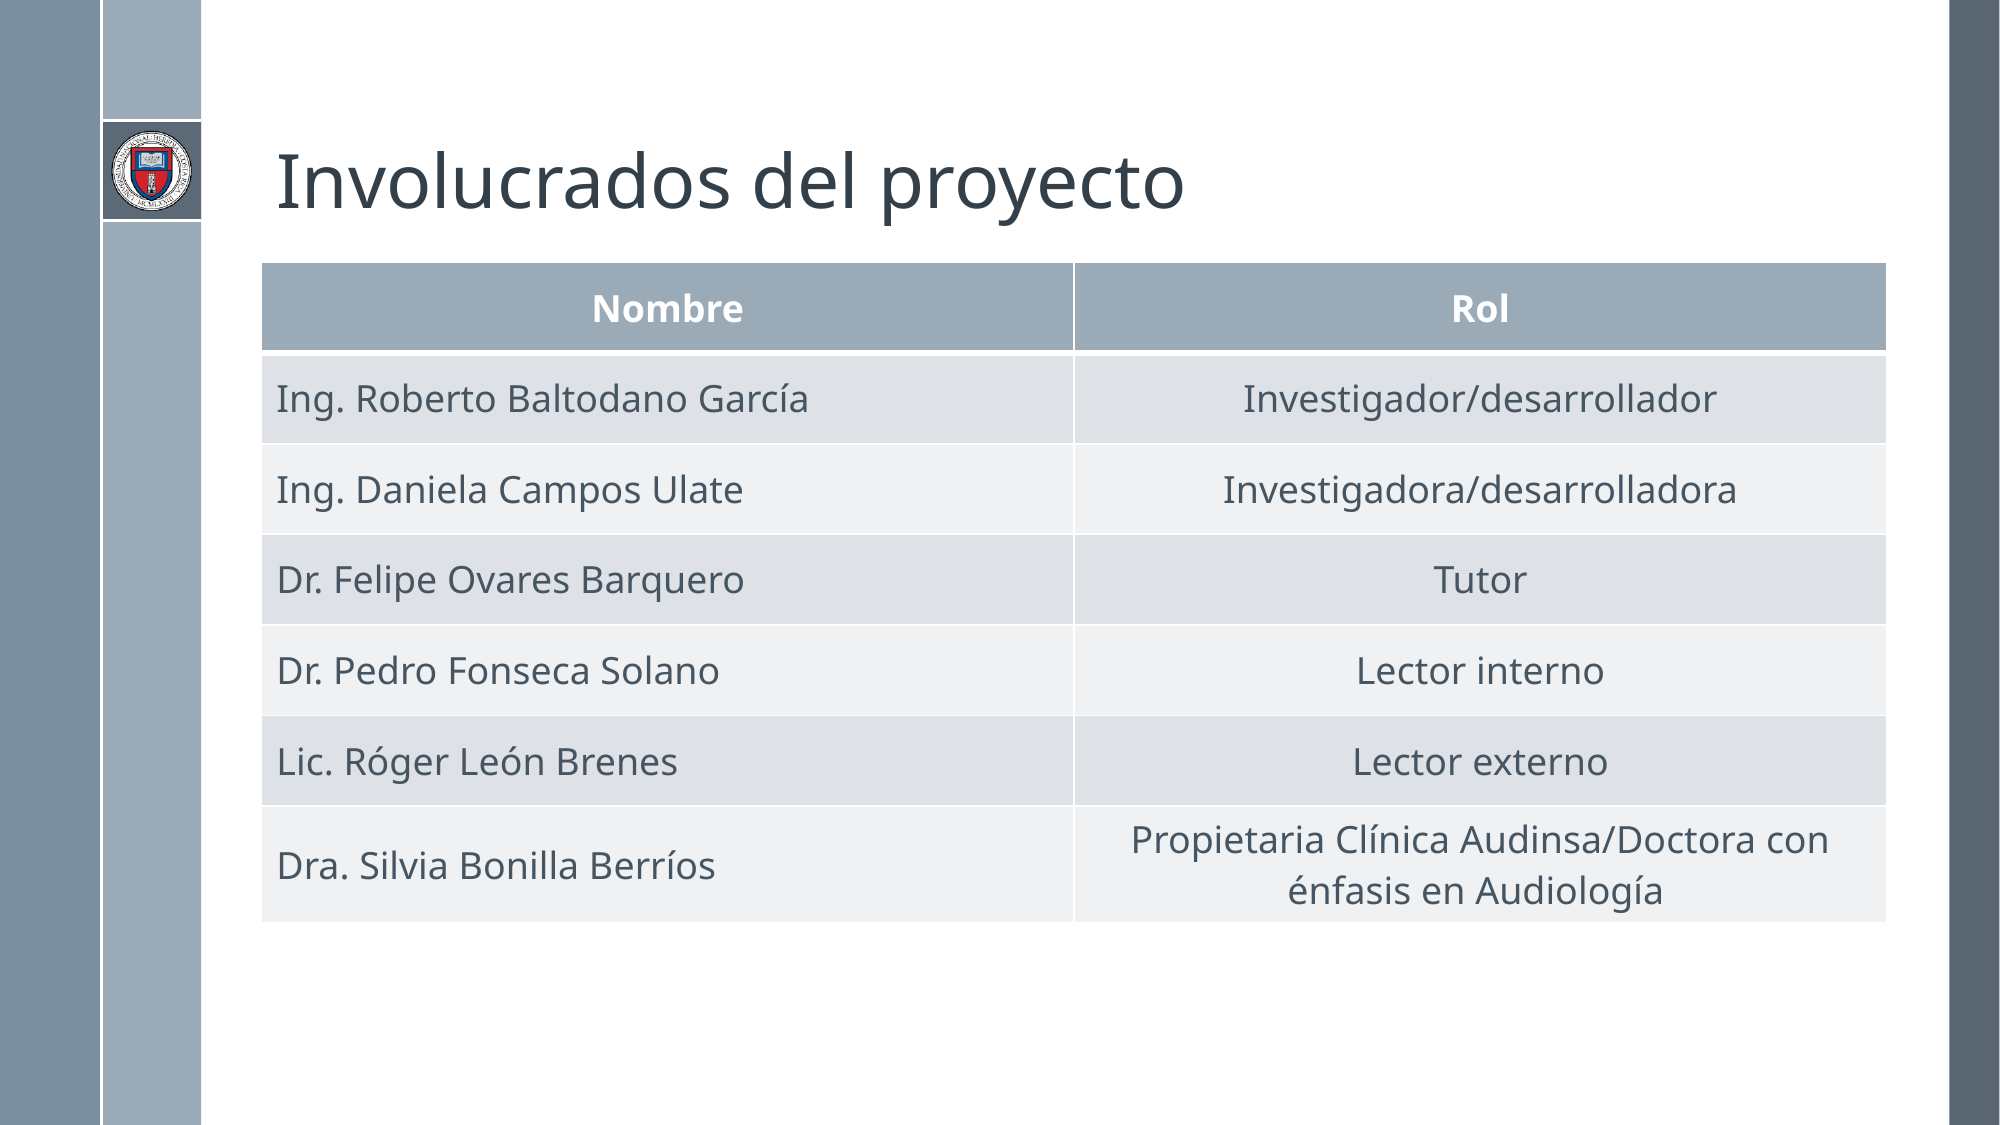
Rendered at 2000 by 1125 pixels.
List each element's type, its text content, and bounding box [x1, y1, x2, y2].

table_cell Ing. Roberto Baltodano García [262, 356, 1073, 443]
table_cell Investigador/desarrollador [1075, 356, 1886, 443]
table_cell Dr. Felipe Ovares Barquero [262, 535, 1073, 624]
table_cell Dr. Pedro Fonseca Solano [262, 626, 1073, 715]
picture [107, 126, 196, 215]
title Involucrados del proyecto [261, 29, 1867, 233]
table_header Rol [1075, 263, 1886, 350]
table_cell Ing. Daniela Campos Ulate [262, 445, 1073, 533]
table_cell Investigadora/desarrolladora [1075, 445, 1886, 533]
table_cell Dra. Silvia Bonilla Berríos [262, 807, 1073, 922]
table_cell Propietaria Clínica Audinsa/Doctora con énfasis en Audiología [1075, 807, 1886, 922]
table_cell Lector interno [1075, 626, 1886, 715]
table_header Nombre [262, 263, 1073, 350]
table_cell Lic. Róger León Brenes [262, 716, 1073, 805]
table_cell Lector externo [1075, 716, 1886, 805]
table_cell Tutor [1075, 535, 1886, 624]
